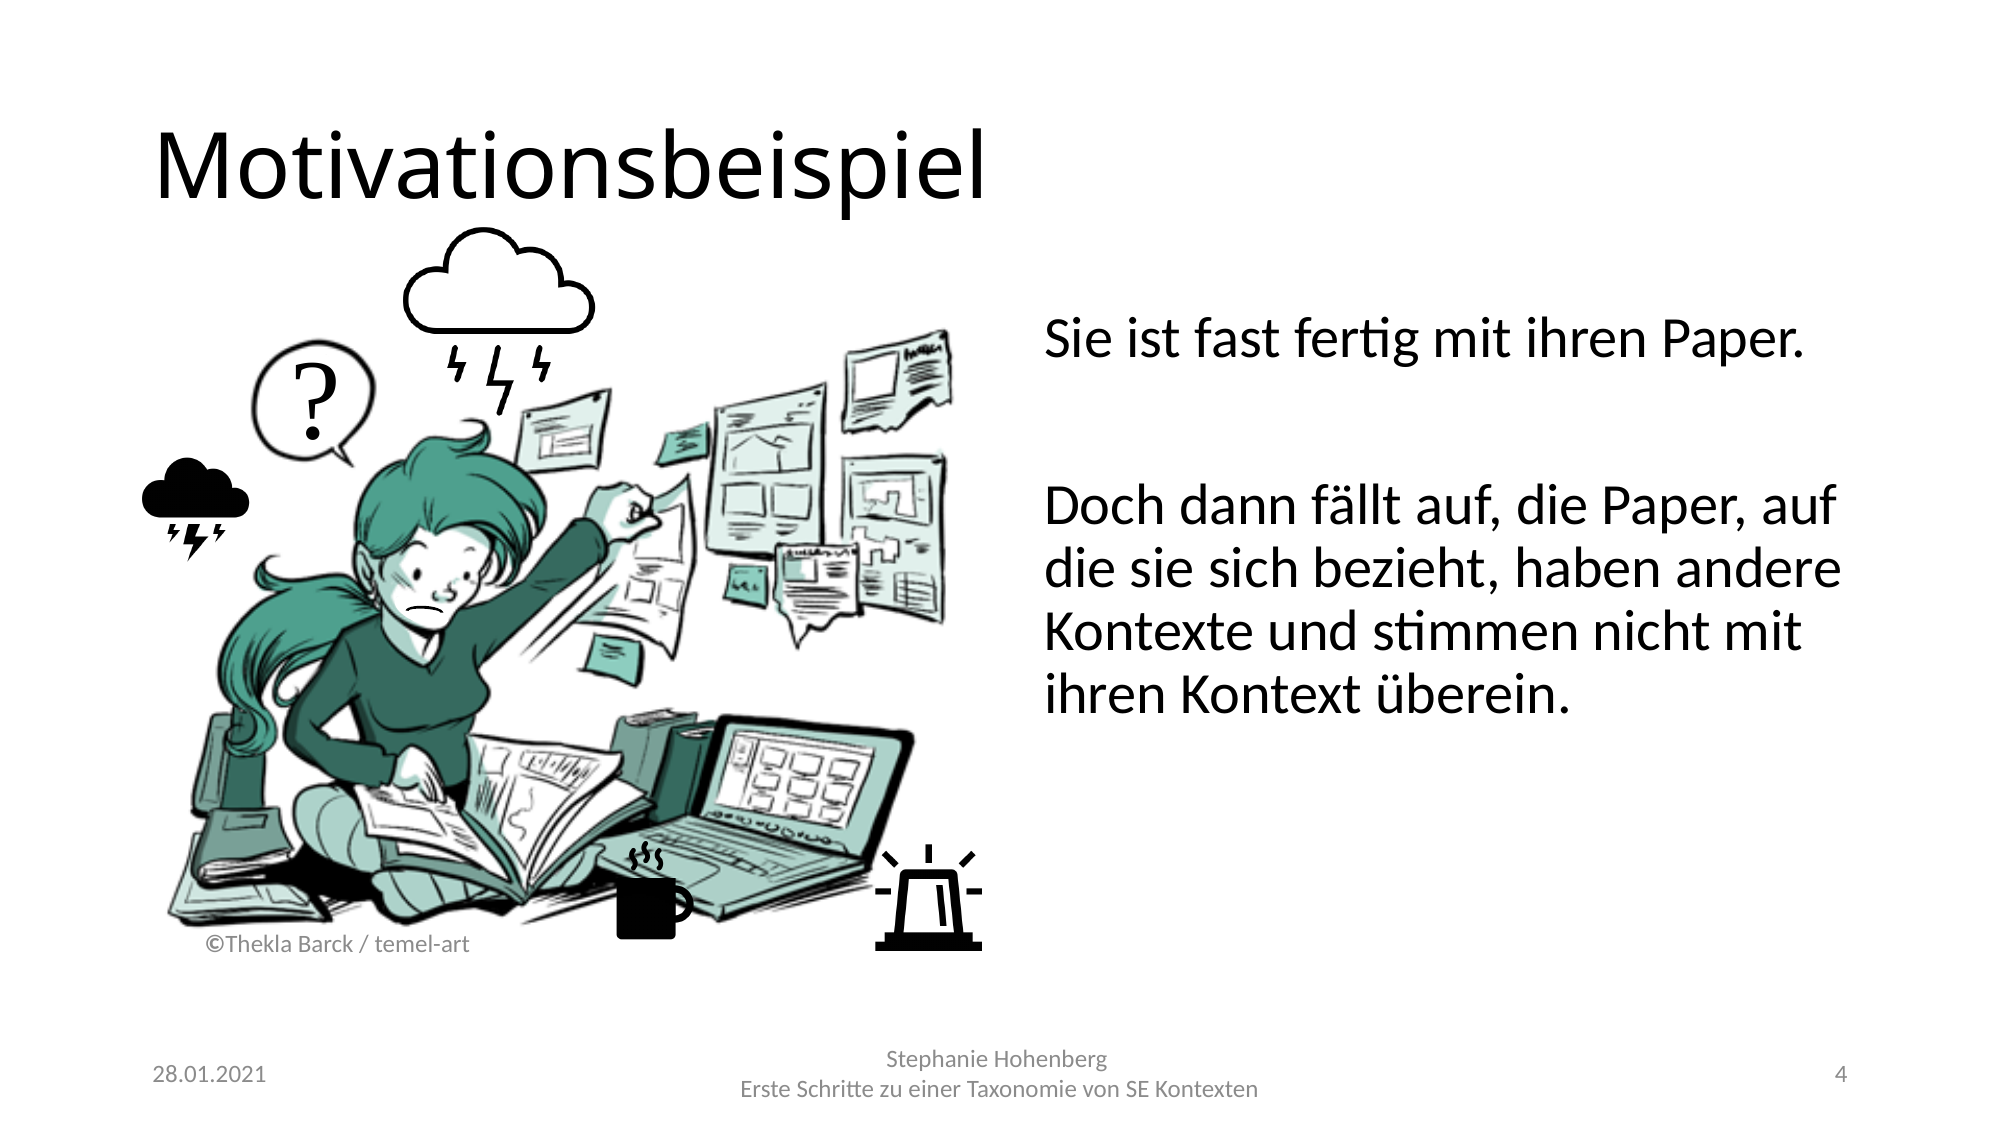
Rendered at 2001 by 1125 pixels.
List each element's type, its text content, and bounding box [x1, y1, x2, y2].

picture [120, 184, 1004, 973]
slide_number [137, 1042, 588, 1103]
footer Stephanie Hohenberg Erste Schritte zu einer Taxonomie von SE Kontexten [662, 1042, 1338, 1103]
list Sie ist fast fertig mit ihren Paper. Doch dann fällt auf, die Paper, auf die sie sich bezieht, haben andere Kontexte und stimmen nicht mit ihren Kontext überein. [1029, 299, 1863, 1014]
title Motivationsbeispiel [137, 59, 1863, 278]
slide_number 4 [1412, 1042, 1863, 1103]
